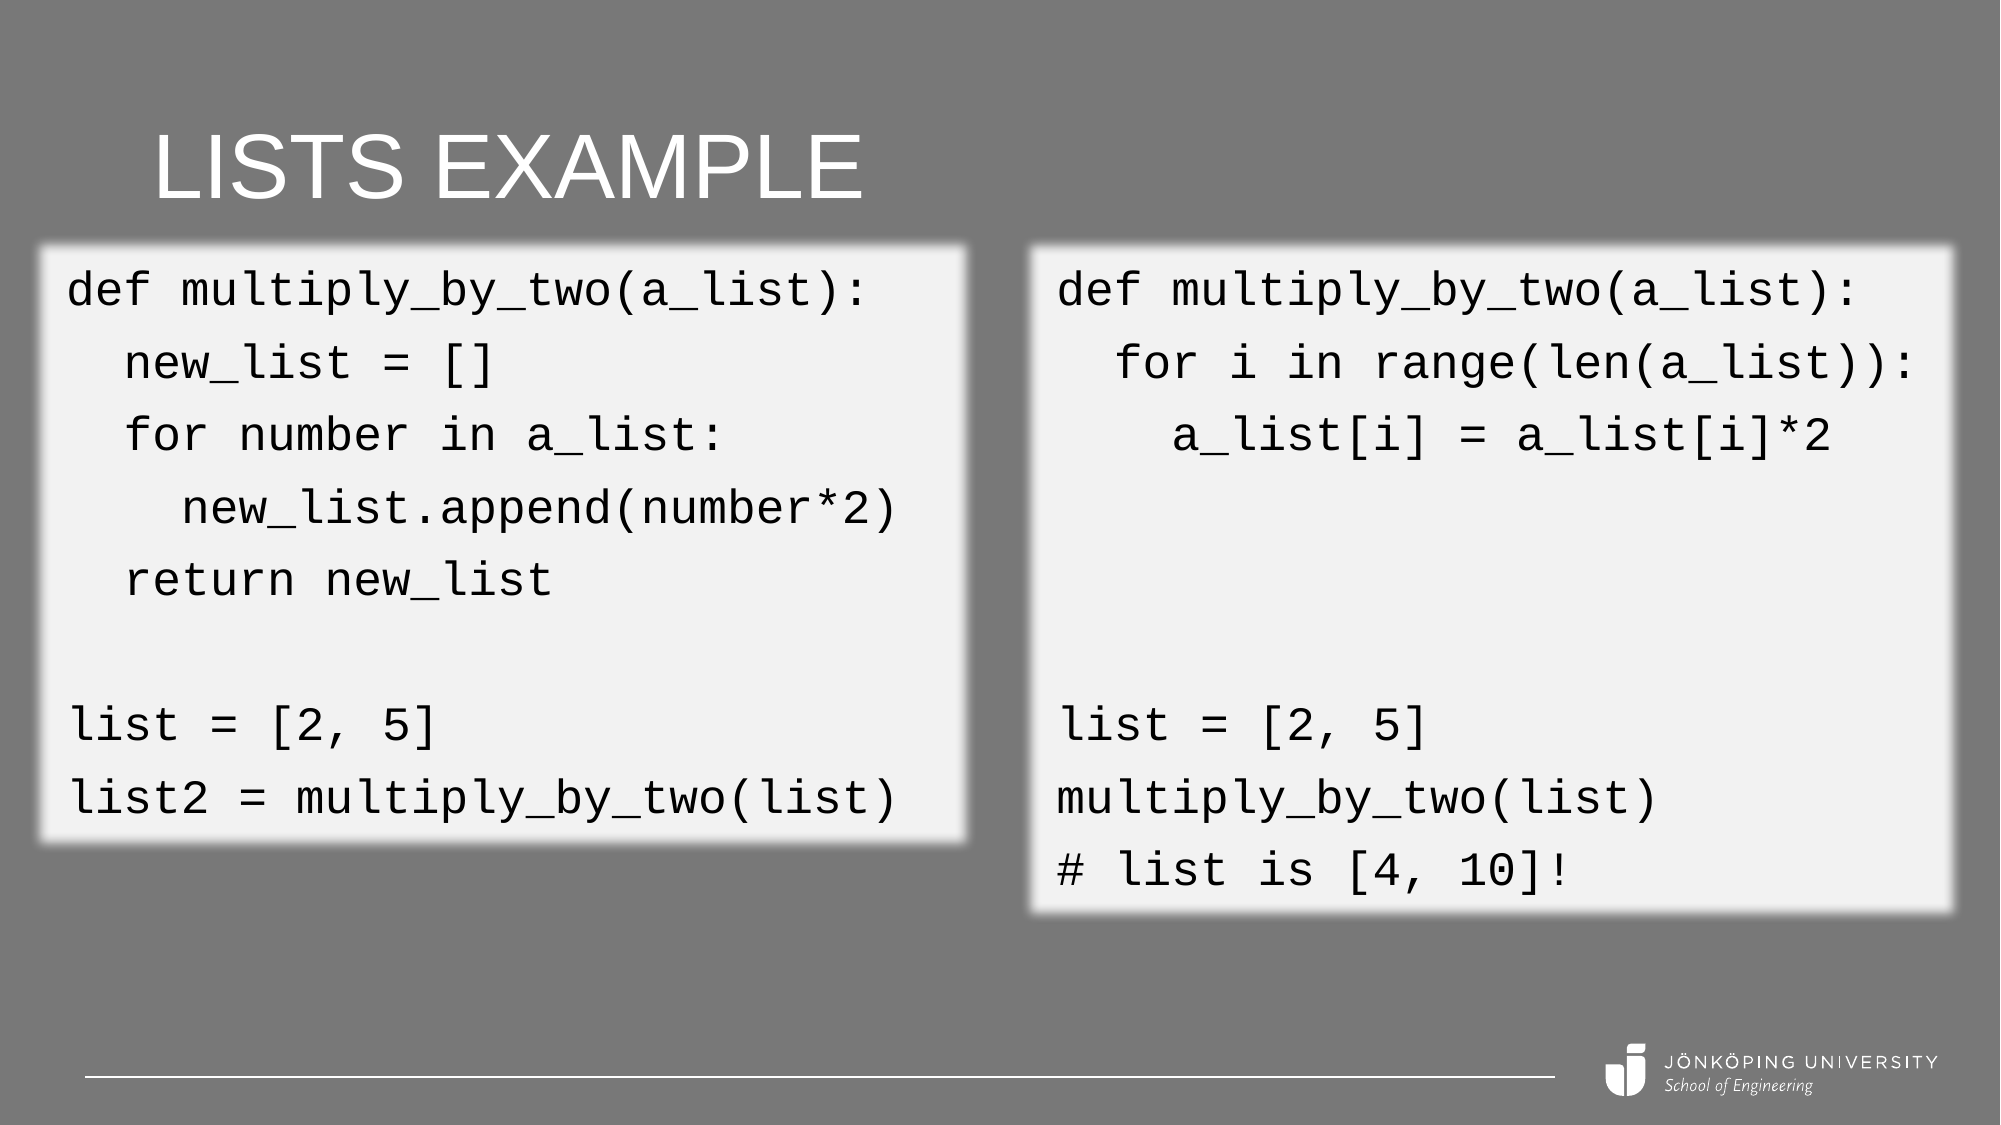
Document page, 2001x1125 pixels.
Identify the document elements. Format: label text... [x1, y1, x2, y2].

title Lists example [137, 59, 1863, 278]
text_box def multiply_by_two(a_list): for i in range(len(a_list)): a_list[i] = a_list[i]*2 list = [2, 5] multiply_by_two(list) # list is [4, 10]! [1041, 256, 1943, 904]
text_box def multiply_by_two(a_list): new_list = [] for number in a_list: new_list.append(number*2) return new_list list = [2, 5] list2 = multiply_by_two(list) [51, 256, 955, 832]
